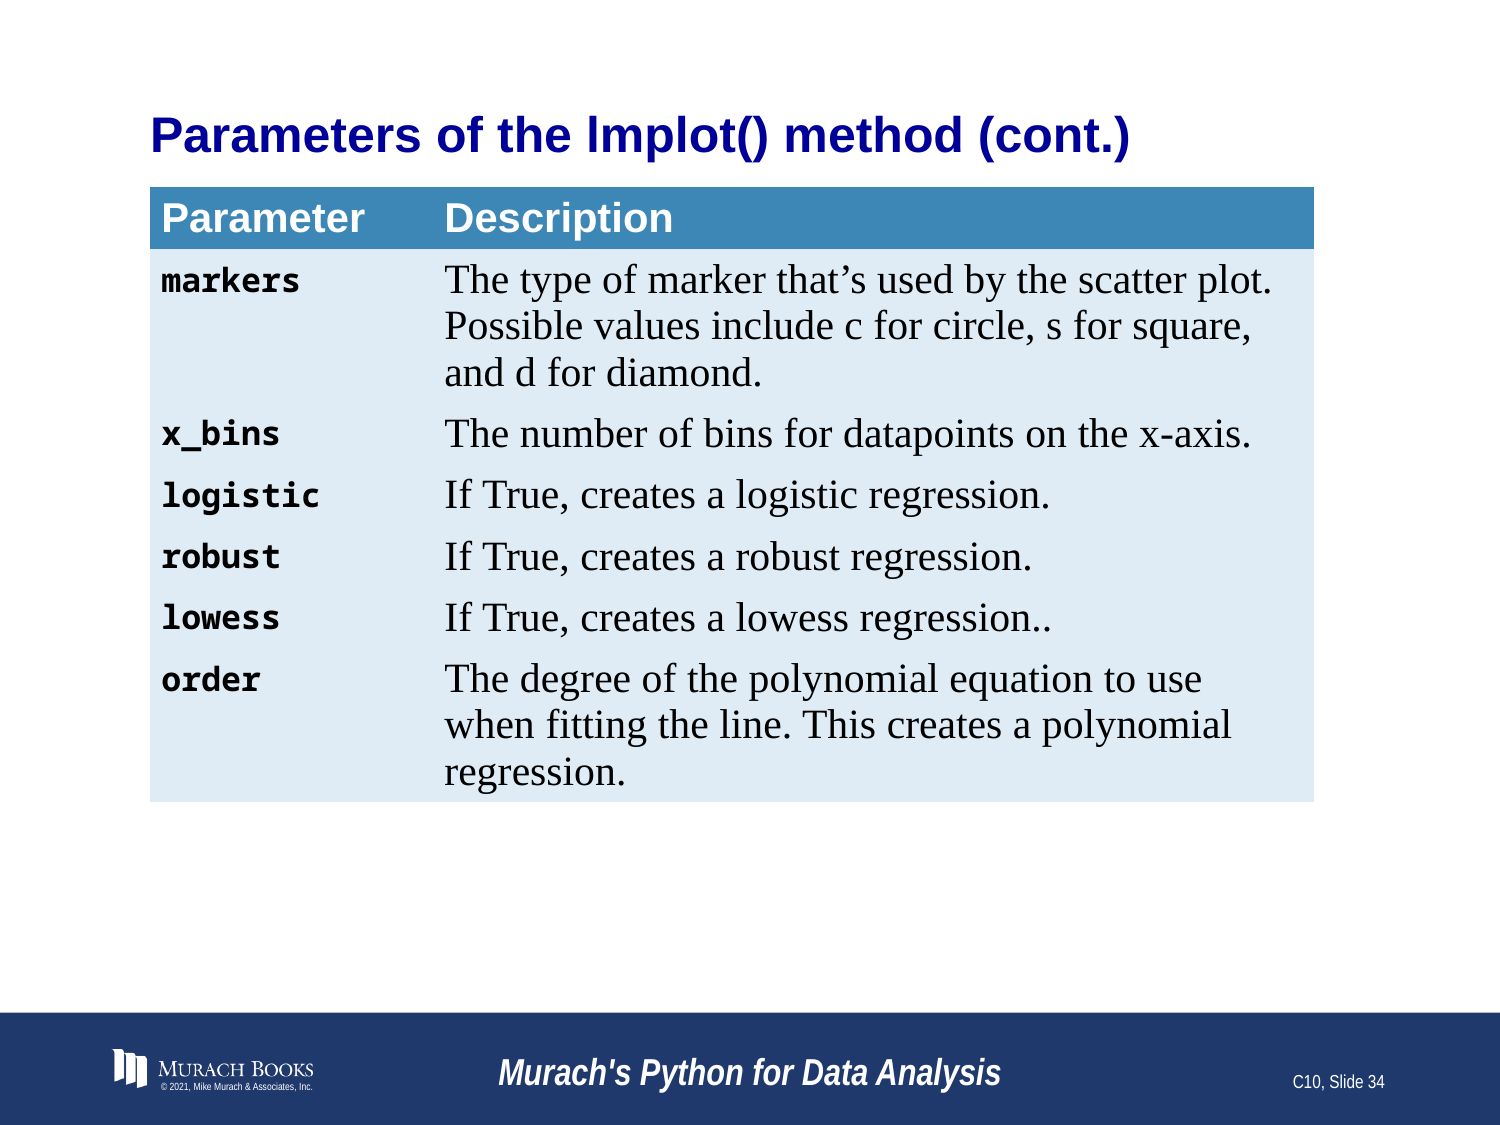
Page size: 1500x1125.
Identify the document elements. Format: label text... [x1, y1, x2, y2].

table_cell The type of marker that’s used by the scatter plot. Possible values include c for circle, s for square, and d for diamond. [433, 249, 1314, 403]
table_cell order [150, 648, 433, 802]
table_cell logistic [150, 464, 433, 525]
title Parameters of the lmplot() method (cont.) [150, 102, 1350, 164]
table_cell lowess [150, 587, 433, 648]
slide_number C10, Slide 34 [1087, 1025, 1400, 1100]
table_cell If True, creates a robust regression. [433, 525, 1314, 587]
slide_number Murach's Python for Data Analysis [463, 1025, 1050, 1100]
table_cell If True, creates a lowess regression.. [433, 587, 1314, 648]
table_cell If True, creates a logistic regression. [433, 464, 1314, 525]
table_cell markers [150, 249, 433, 403]
footer © 2021, Mike Murach & Associates, Inc. [12, 1025, 463, 1100]
table_cell The number of bins for datapoints on the x-axis. [433, 403, 1314, 464]
table_header Description [433, 187, 1314, 249]
table_cell The degree of the polynomial equation to use when fitting the line. This creates a polynomial regression. [433, 648, 1314, 802]
table_header Parameter [150, 187, 433, 249]
table_cell robust [150, 525, 433, 587]
table_cell x_bins [150, 403, 433, 464]
